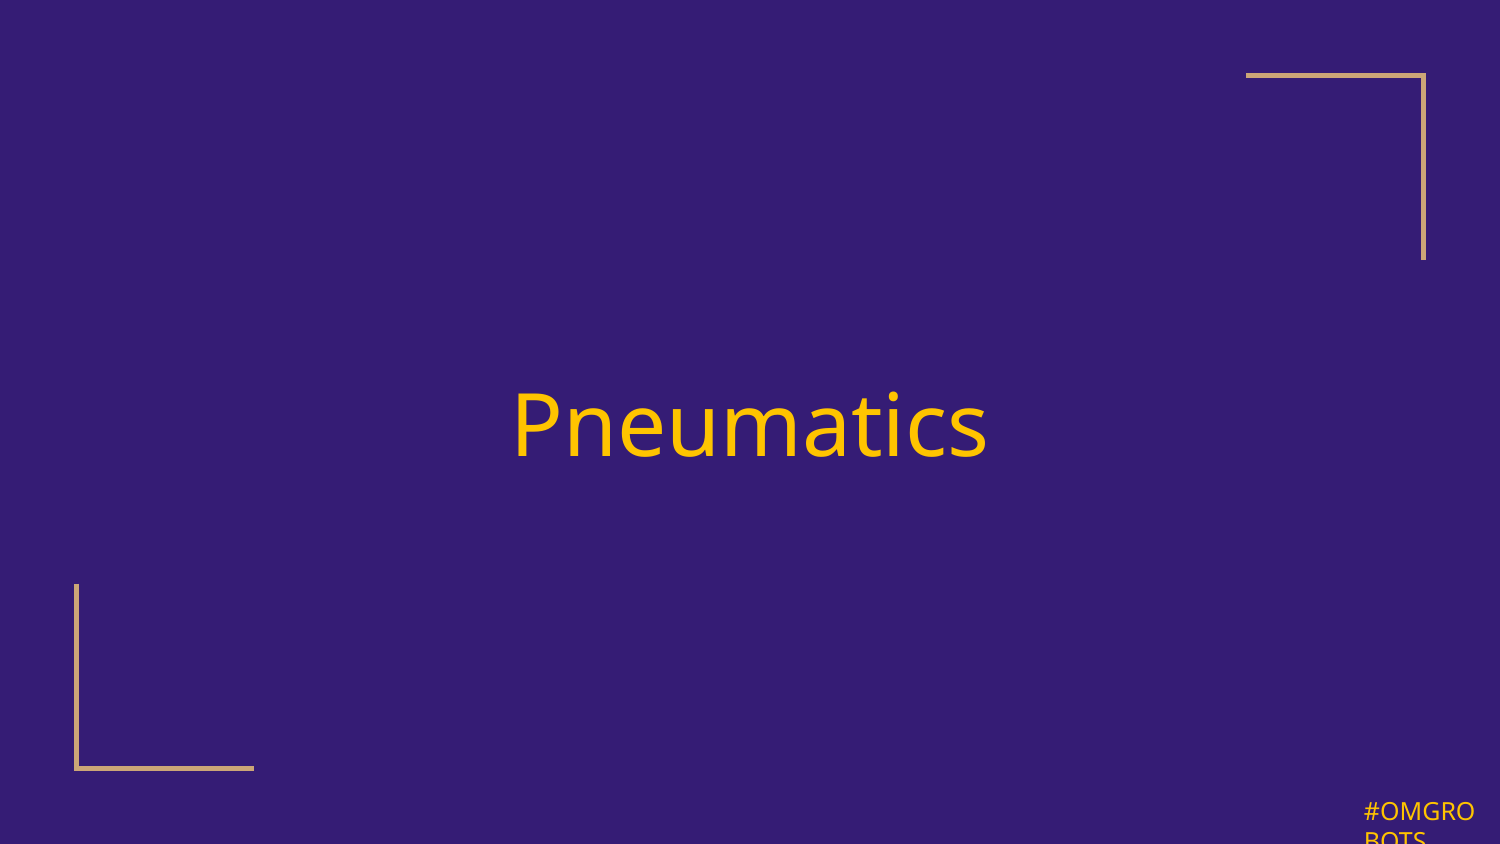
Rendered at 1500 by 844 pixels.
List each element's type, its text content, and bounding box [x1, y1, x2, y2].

title Pneumatics [126, 296, 1374, 548]
